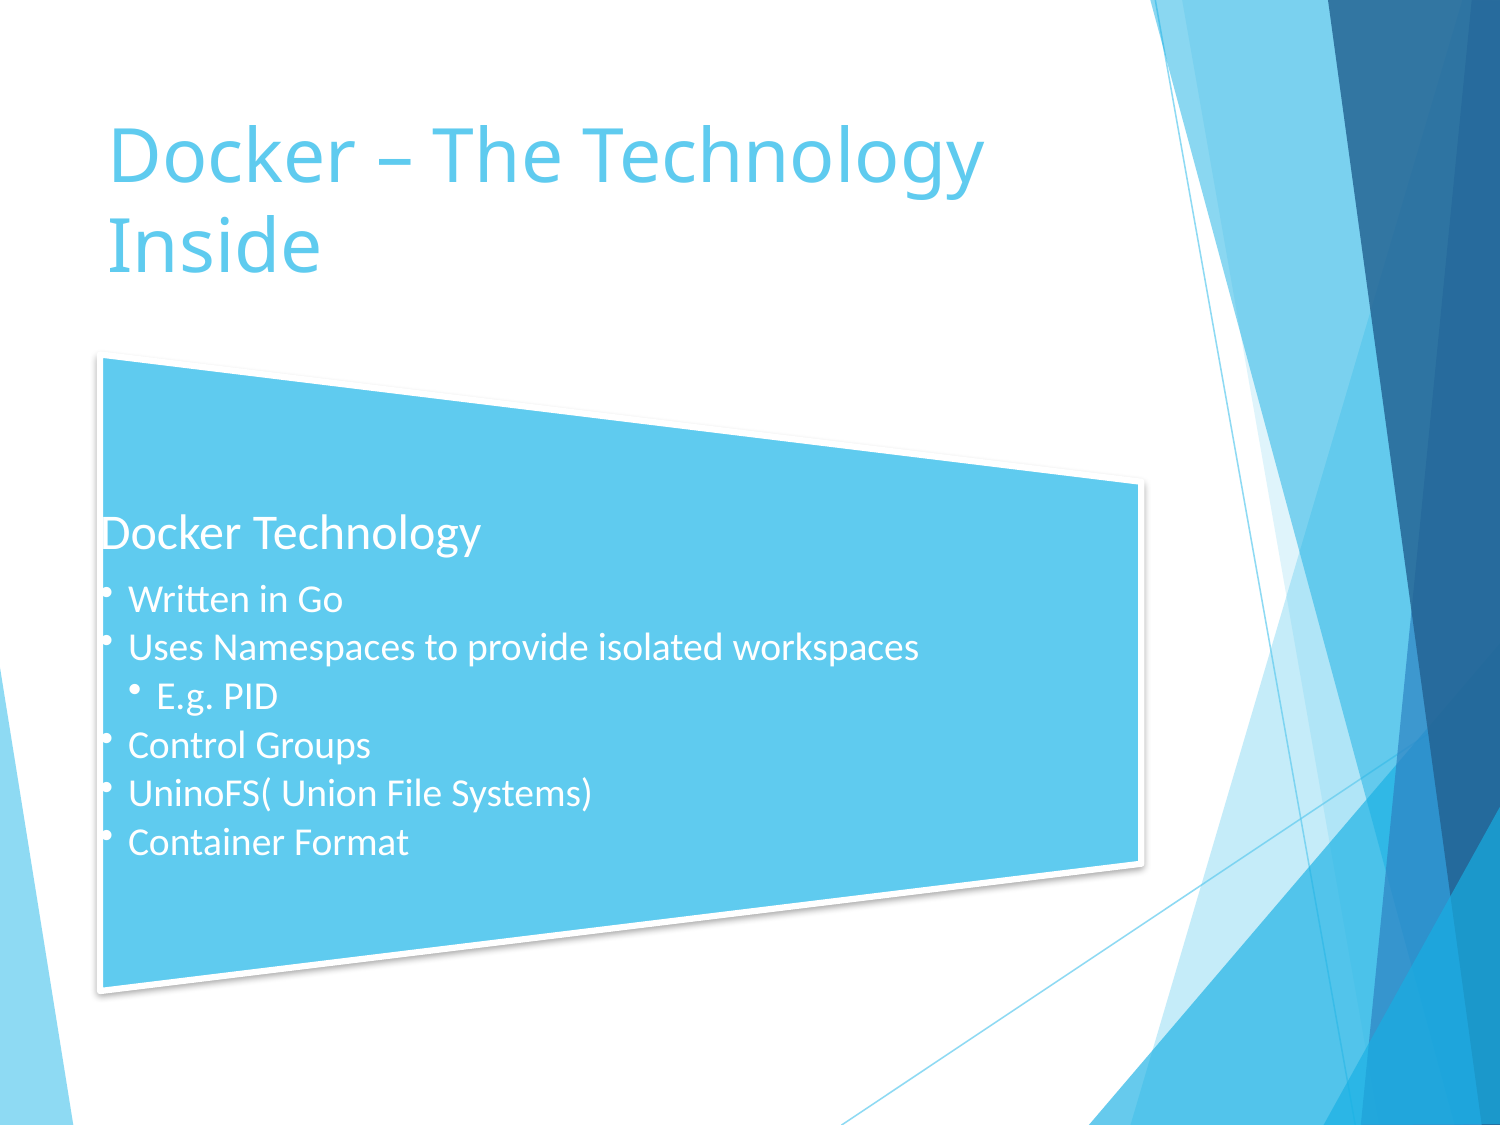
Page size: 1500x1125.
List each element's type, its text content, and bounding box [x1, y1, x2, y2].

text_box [99, 354, 1142, 992]
title Docker – The Technology Inside [99, 99, 1142, 318]
